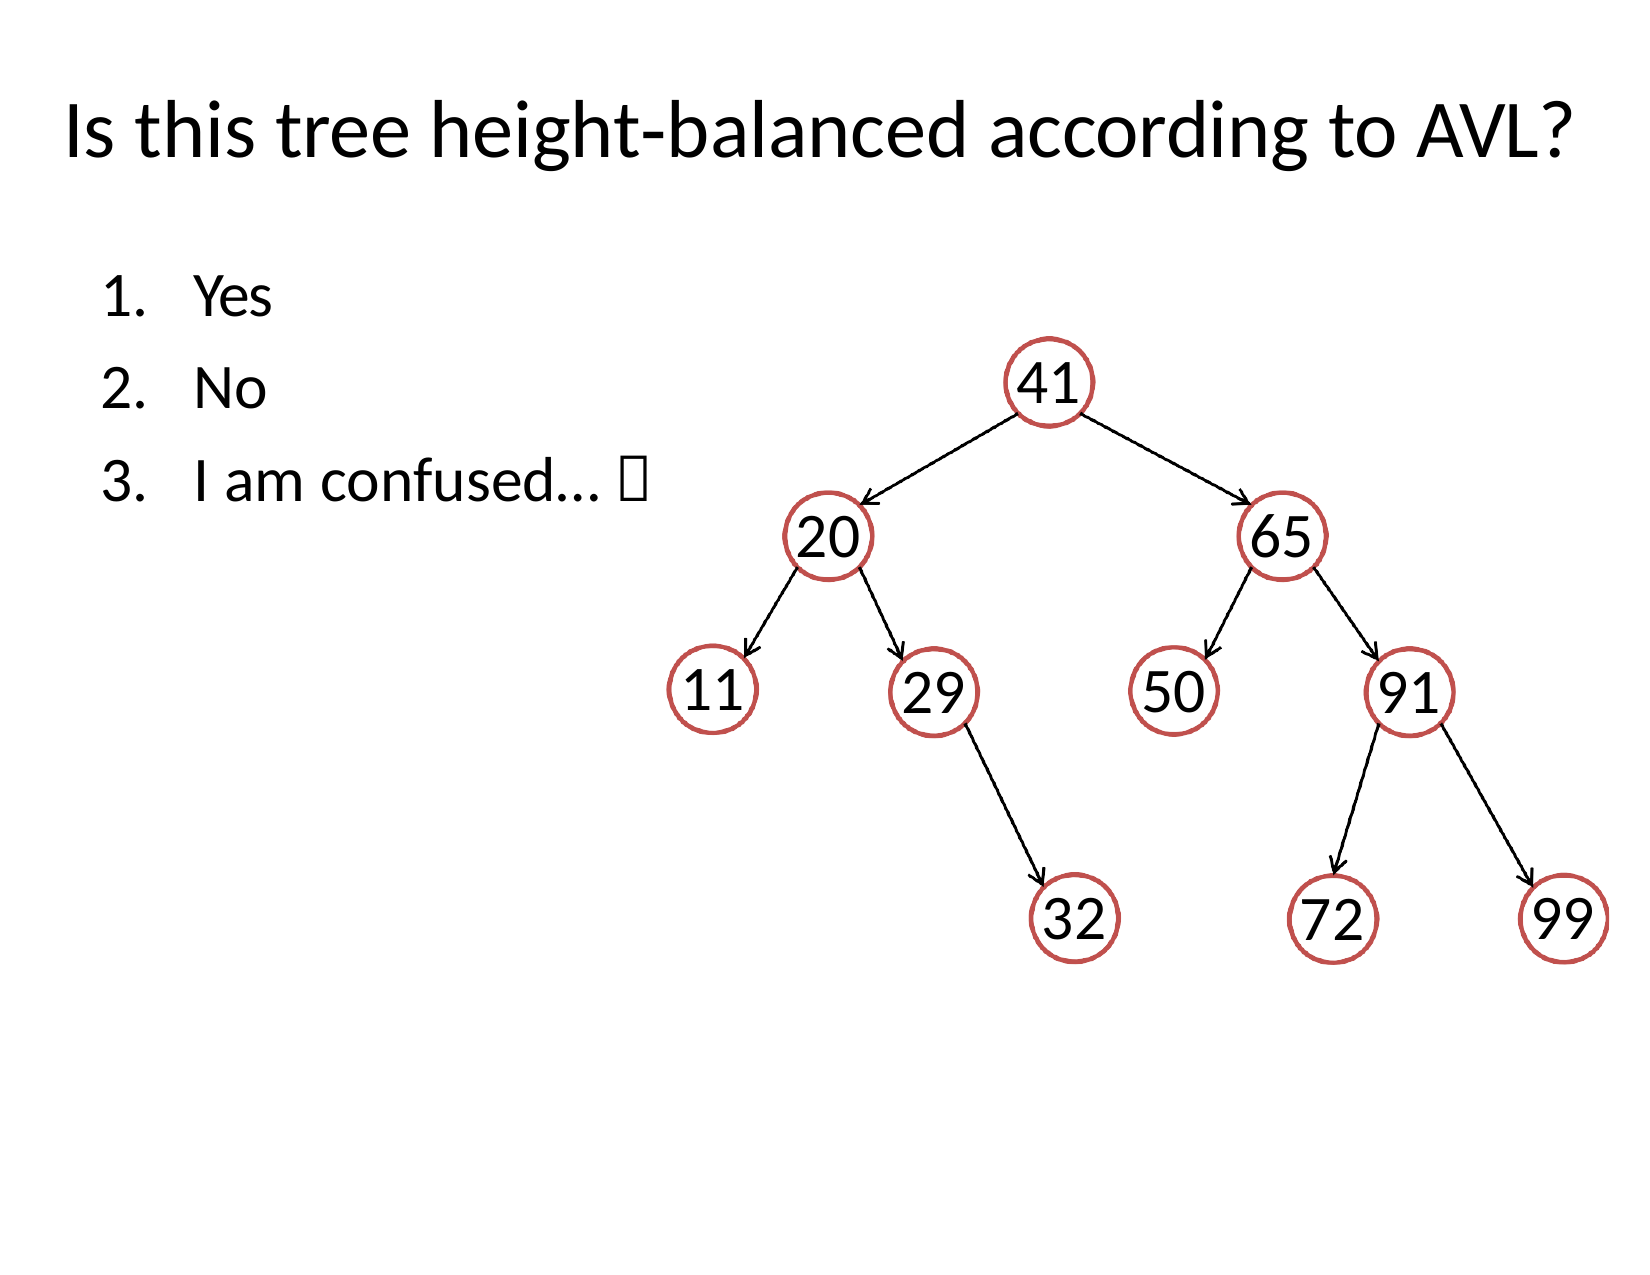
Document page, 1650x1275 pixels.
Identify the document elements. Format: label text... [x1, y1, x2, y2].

text_box 11 [678, 647, 748, 724]
text_box 65 [1247, 494, 1317, 571]
text_box 99 [1528, 876, 1598, 953]
title Is this tree height‐balanced according to AVL? [61, 75, 1589, 289]
text_box [666, 336, 1610, 965]
text_box 91 [1374, 650, 1444, 727]
text_box 32 [1039, 875, 1109, 953]
text_box 50 [1138, 648, 1209, 725]
text_box 20 [793, 494, 864, 571]
text_box 29 [899, 650, 969, 727]
text_box Yes No I am confused…  [98, 252, 675, 514]
text_box 72 [1297, 876, 1368, 954]
text_box 41 [1014, 340, 1084, 417]
